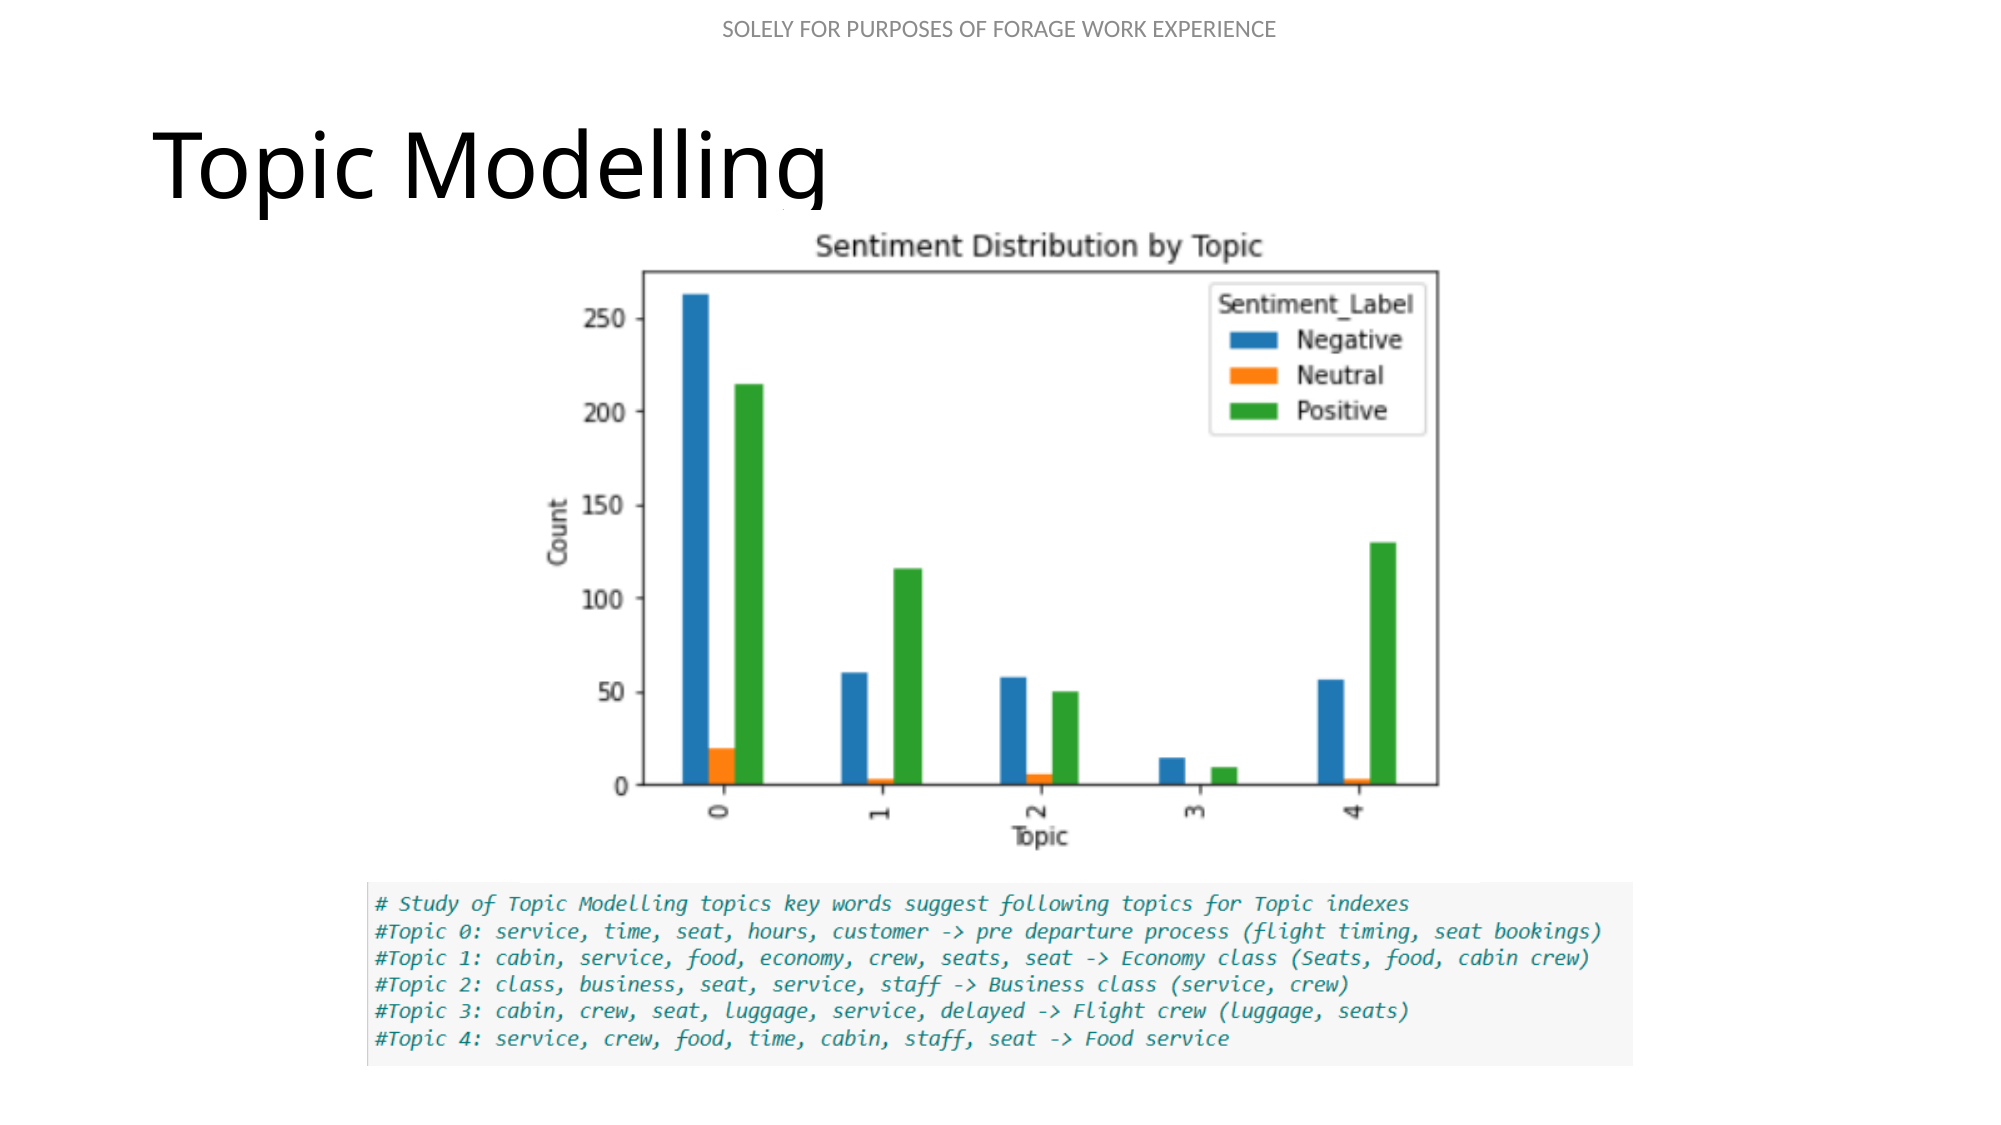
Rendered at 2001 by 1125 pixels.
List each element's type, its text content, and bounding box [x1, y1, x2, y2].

picture [367, 882, 1633, 1066]
title Topic Modelling [137, 59, 1863, 278]
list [520, 210, 1480, 883]
